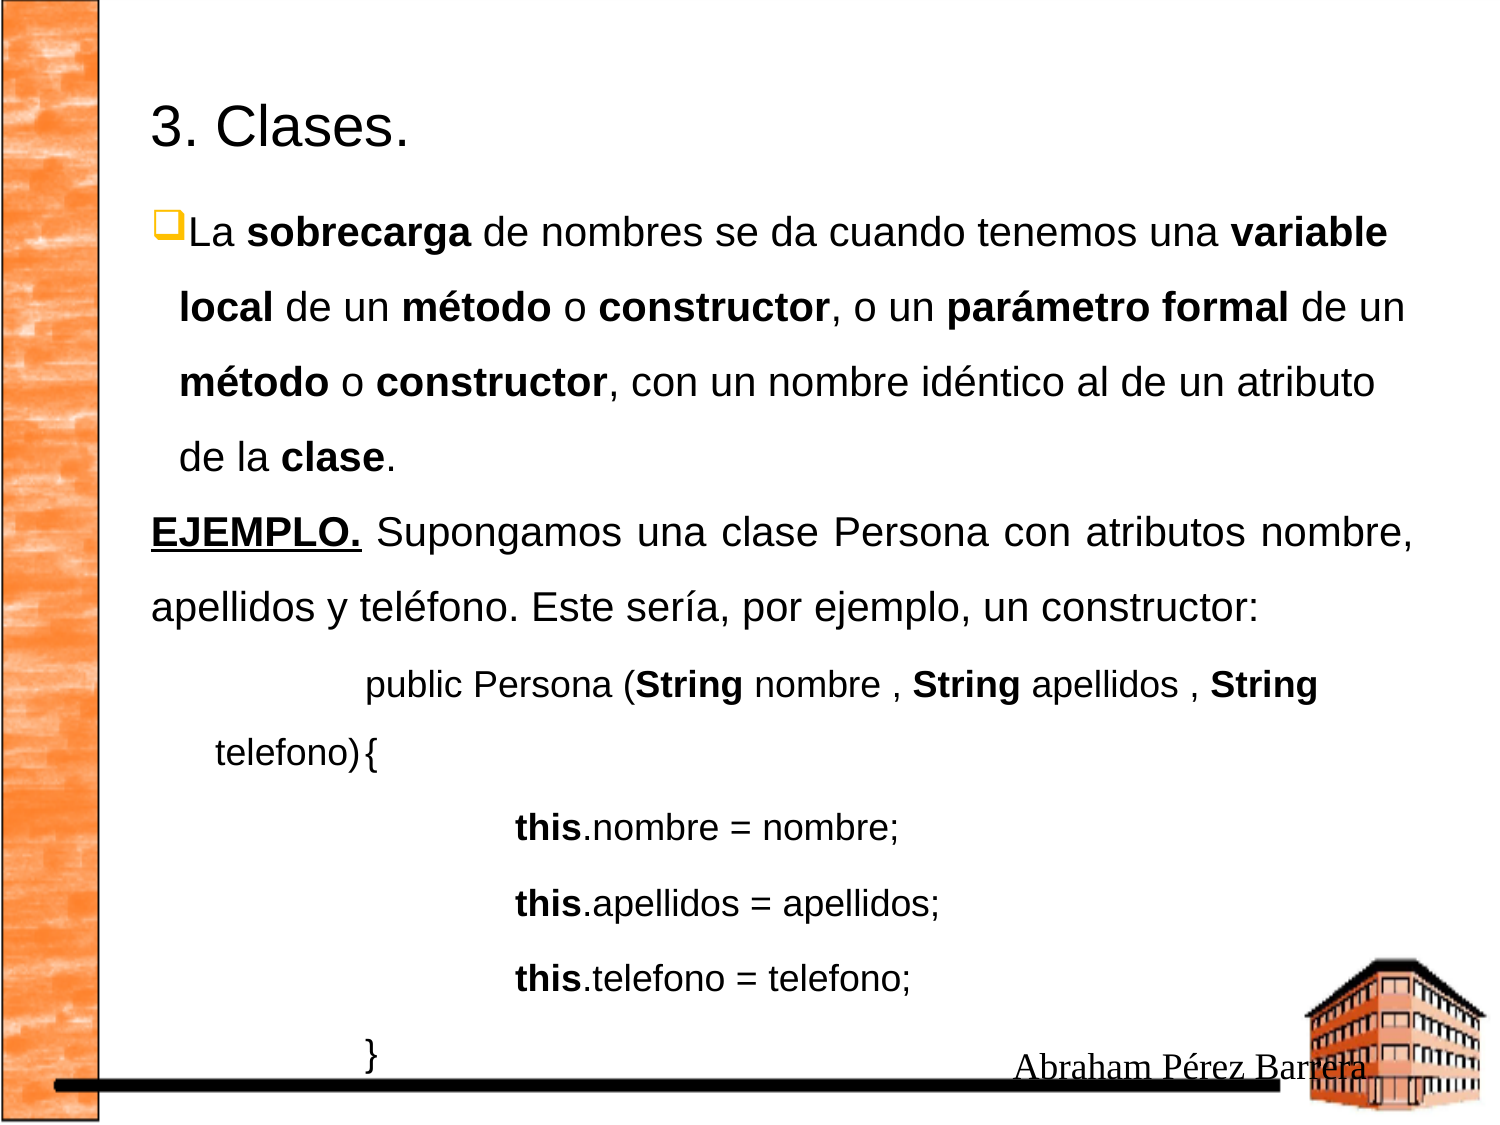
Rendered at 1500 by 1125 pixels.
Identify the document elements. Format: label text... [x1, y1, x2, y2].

title 3. Clases. [135, 19, 1430, 172]
picture [0, 0, 1500, 1125]
list La sobrecarga de nombres se da cuando tenemos una variable local de un método o constructor, o un parámetro formal de un método o constructor, con un nombre idéntico al de un atributo de la clase. EJEMPLO. Supongamos una clase Persona con atributos nombre, apellidos y teléfono. Este sería, por ejemplo, un constructor: public Persona (String nombre , String apellidos , String telefono) { this.nombre = nombre; this.apellidos = apellidos; this.telefono = telefono; } [135, 172, 1430, 887]
